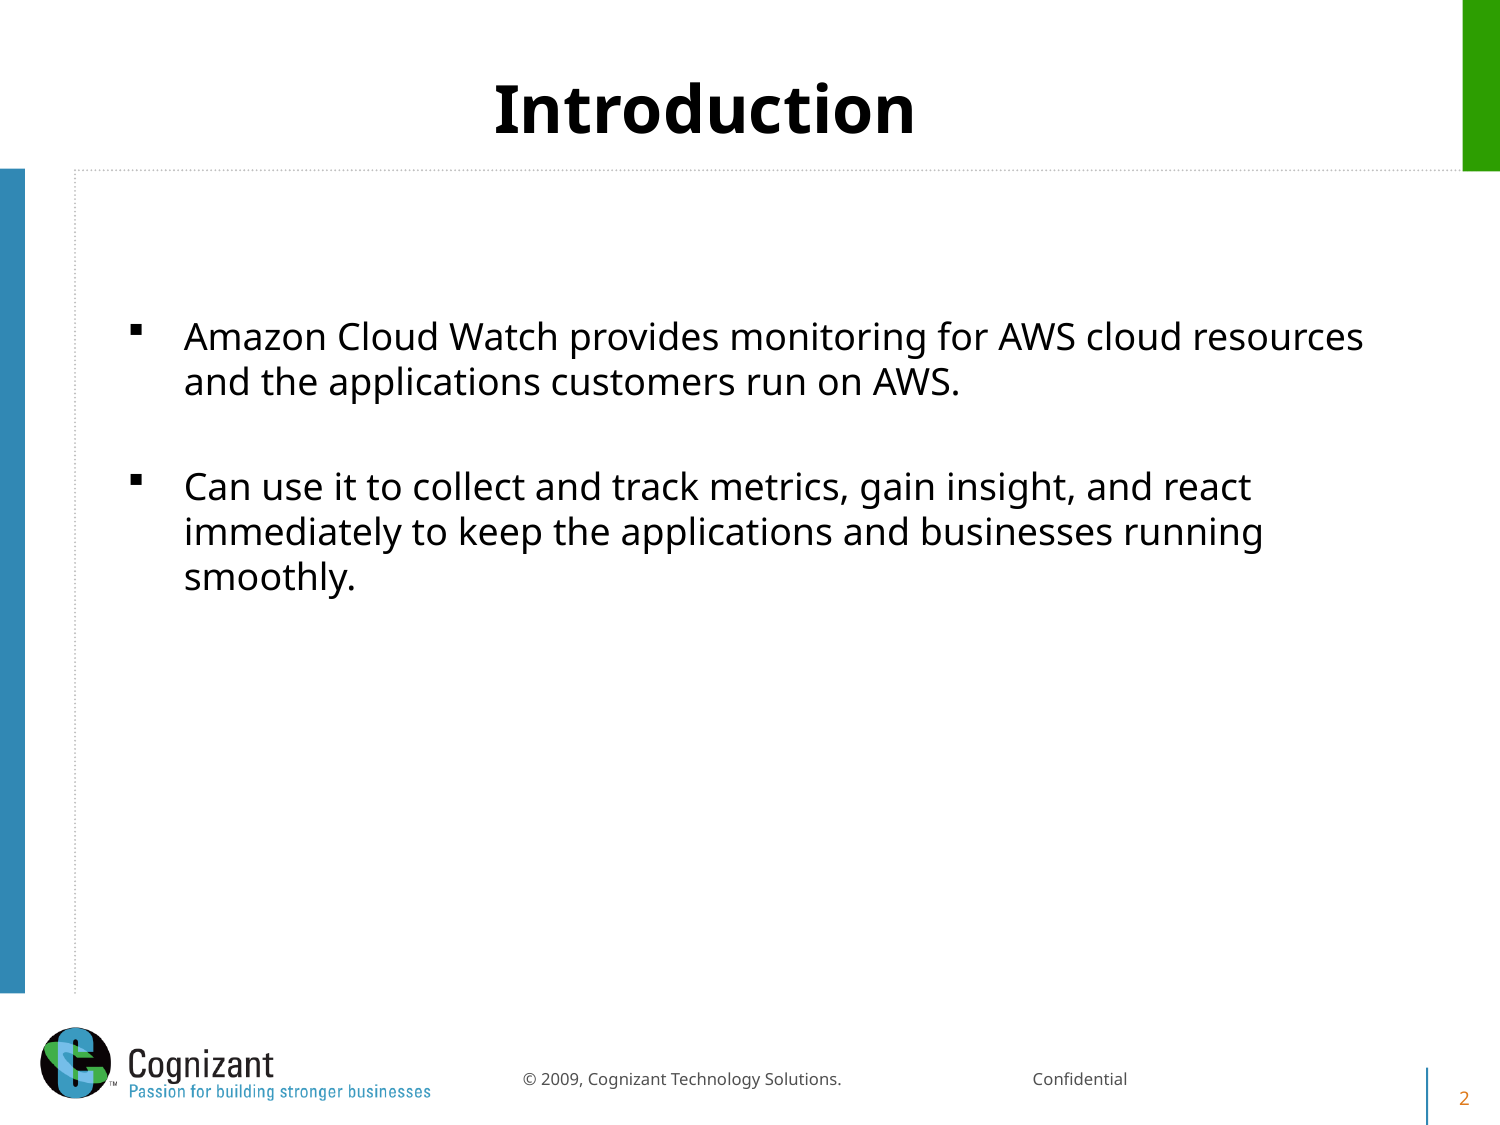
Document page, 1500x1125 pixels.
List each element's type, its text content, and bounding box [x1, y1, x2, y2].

picture [39, 1027, 431, 1101]
footer © 2009, Cognizant Technology Solutions. Confidential [507, 1058, 1358, 1120]
slide_number 2 [1434, 1078, 1496, 1117]
title Introduction [93, 57, 1319, 158]
list Amazon Cloud Watch provides monitoring for AWS cloud resources and the applications customers run on AWS. Can use it to collect and track metrics, gain insight, and react immediately to keep the applications and businesses running smoothly. [112, 199, 1388, 1001]
